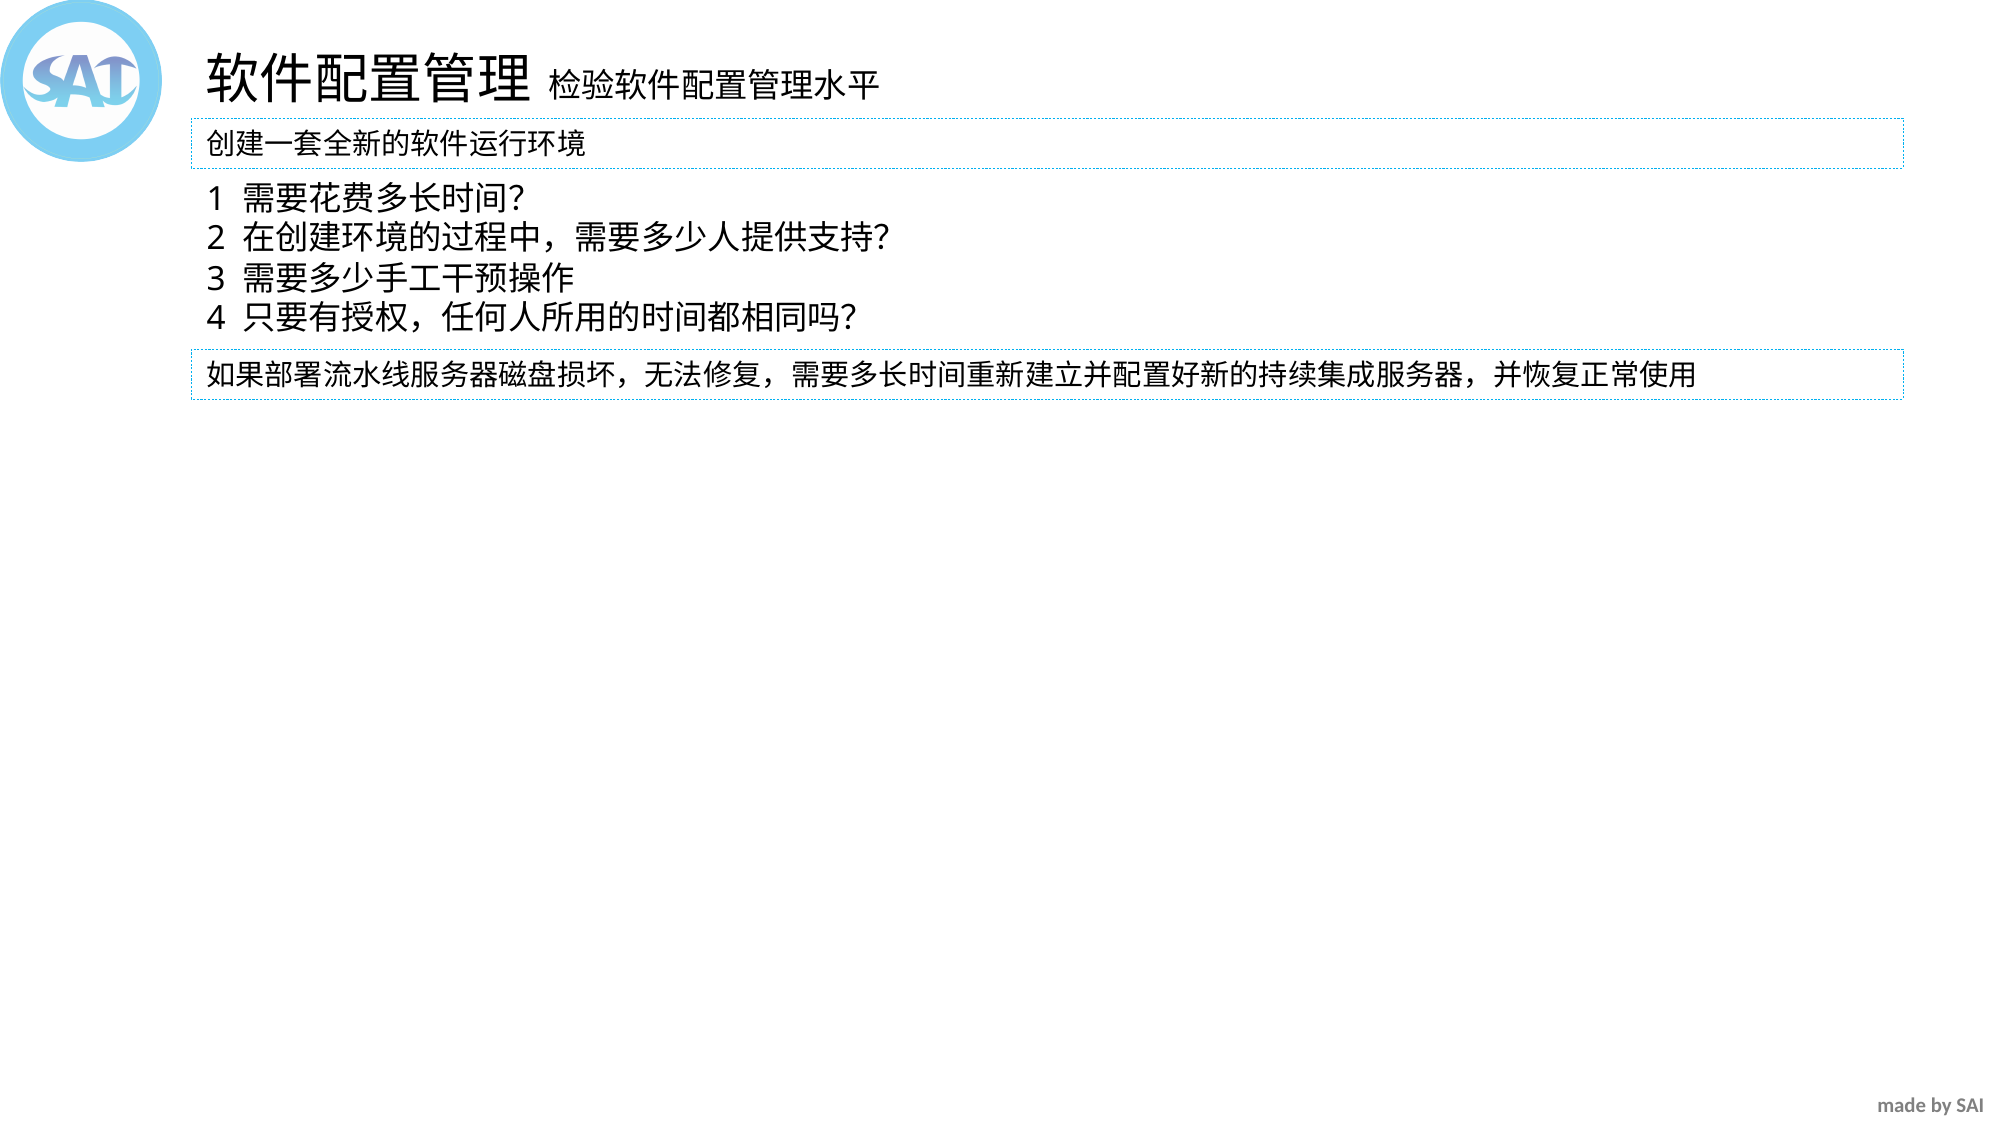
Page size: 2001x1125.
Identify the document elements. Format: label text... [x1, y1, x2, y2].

text_box 1 需要花费多长时间？ 2 在创建环境的过程中，需要多少人提供支持？ 3 需要多少手工干预操作 4 只要有授权，任何人所用的时间都相同吗？ [191, 169, 1904, 344]
text_box 如果部署流水线服务器磁盘损坏，无法修复，需要多长时间重新建立并配置好新的持续集成服务器，并恢复正常使用 [191, 349, 1903, 400]
text_box 检验软件配置管理水平 [533, 57, 989, 112]
text_box 创建一套全新的软件运行环境 [191, 118, 1903, 168]
text_box 软件配置管理 [191, 36, 548, 117]
